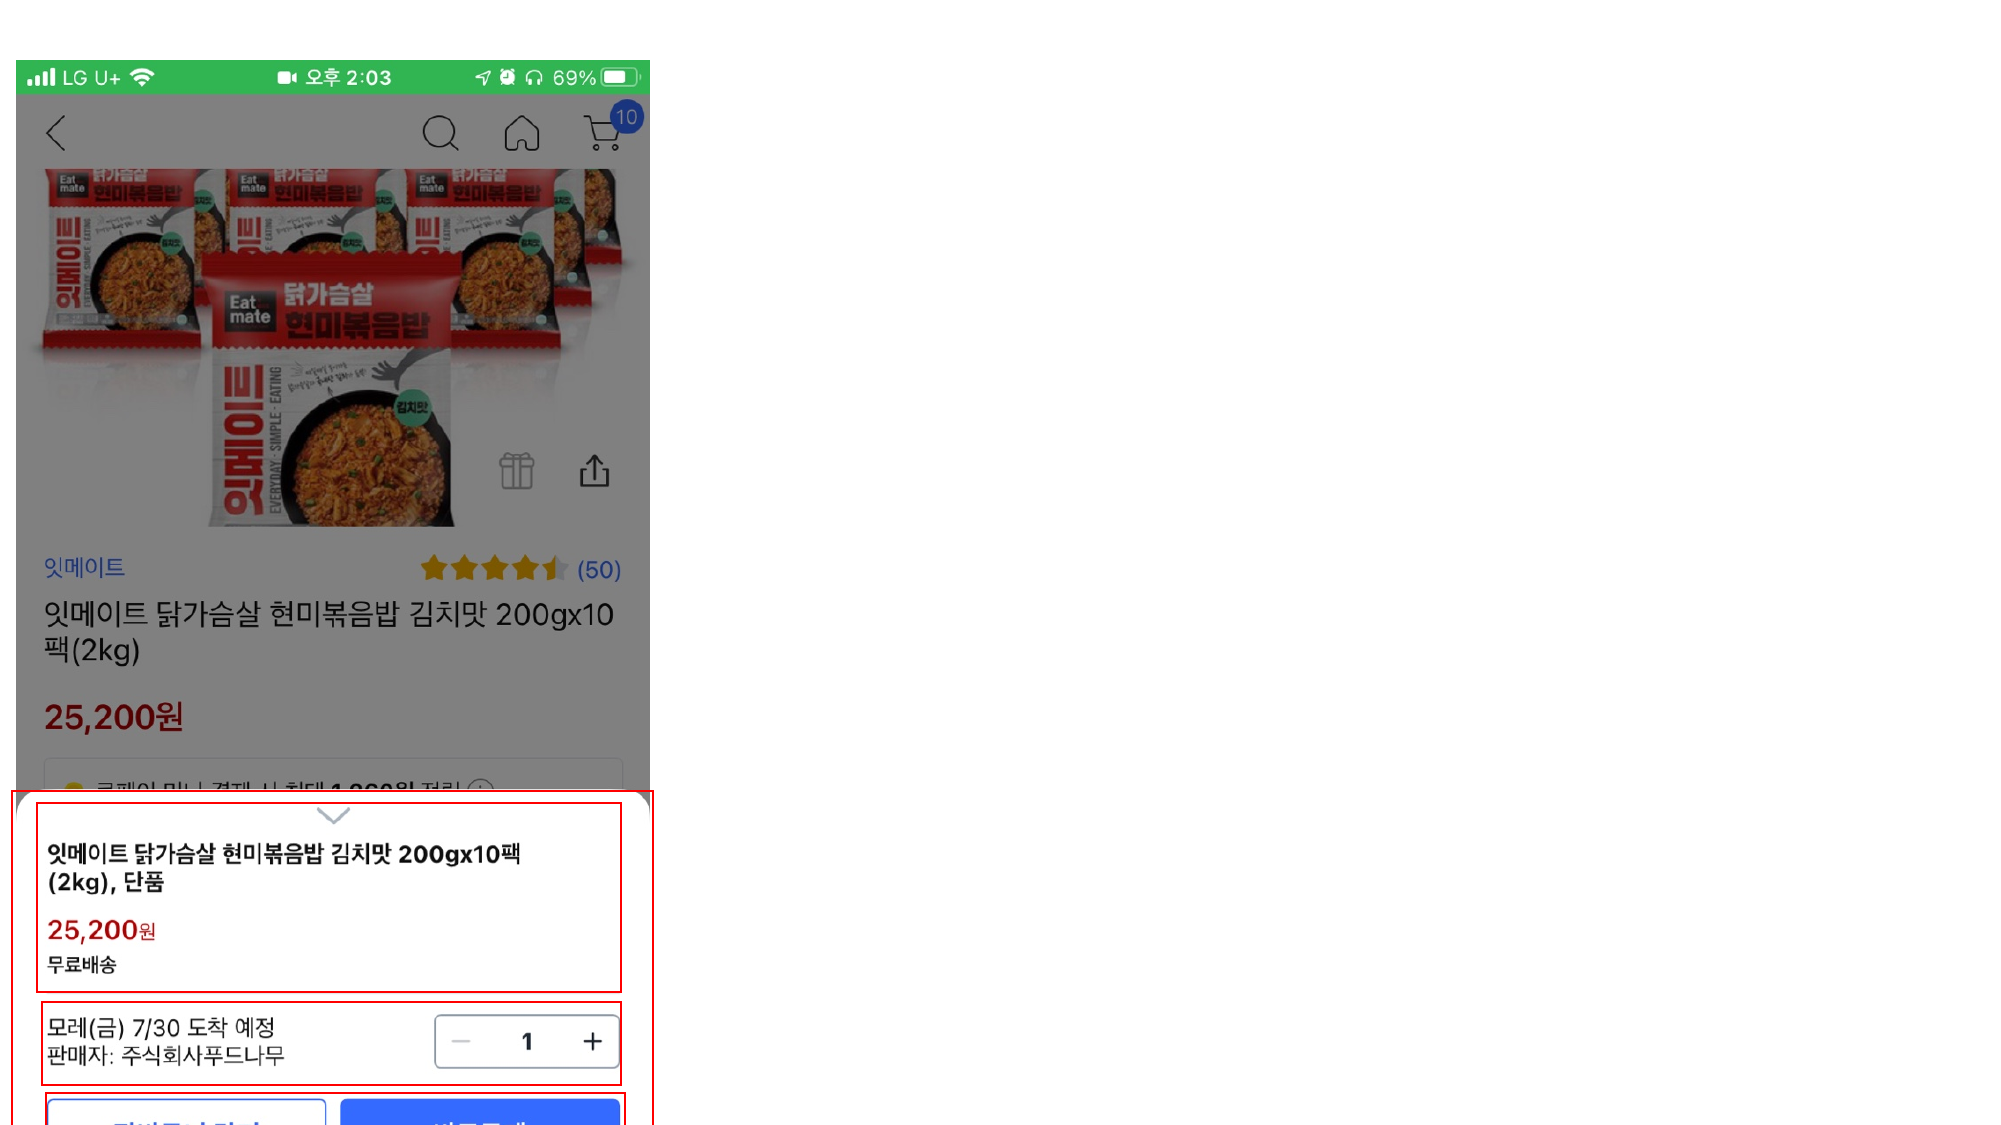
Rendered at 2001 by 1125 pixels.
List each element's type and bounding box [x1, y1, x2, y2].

text_box [11, 790, 16, 1125]
picture [16, 60, 650, 1125]
text_box [650, 790, 654, 1125]
